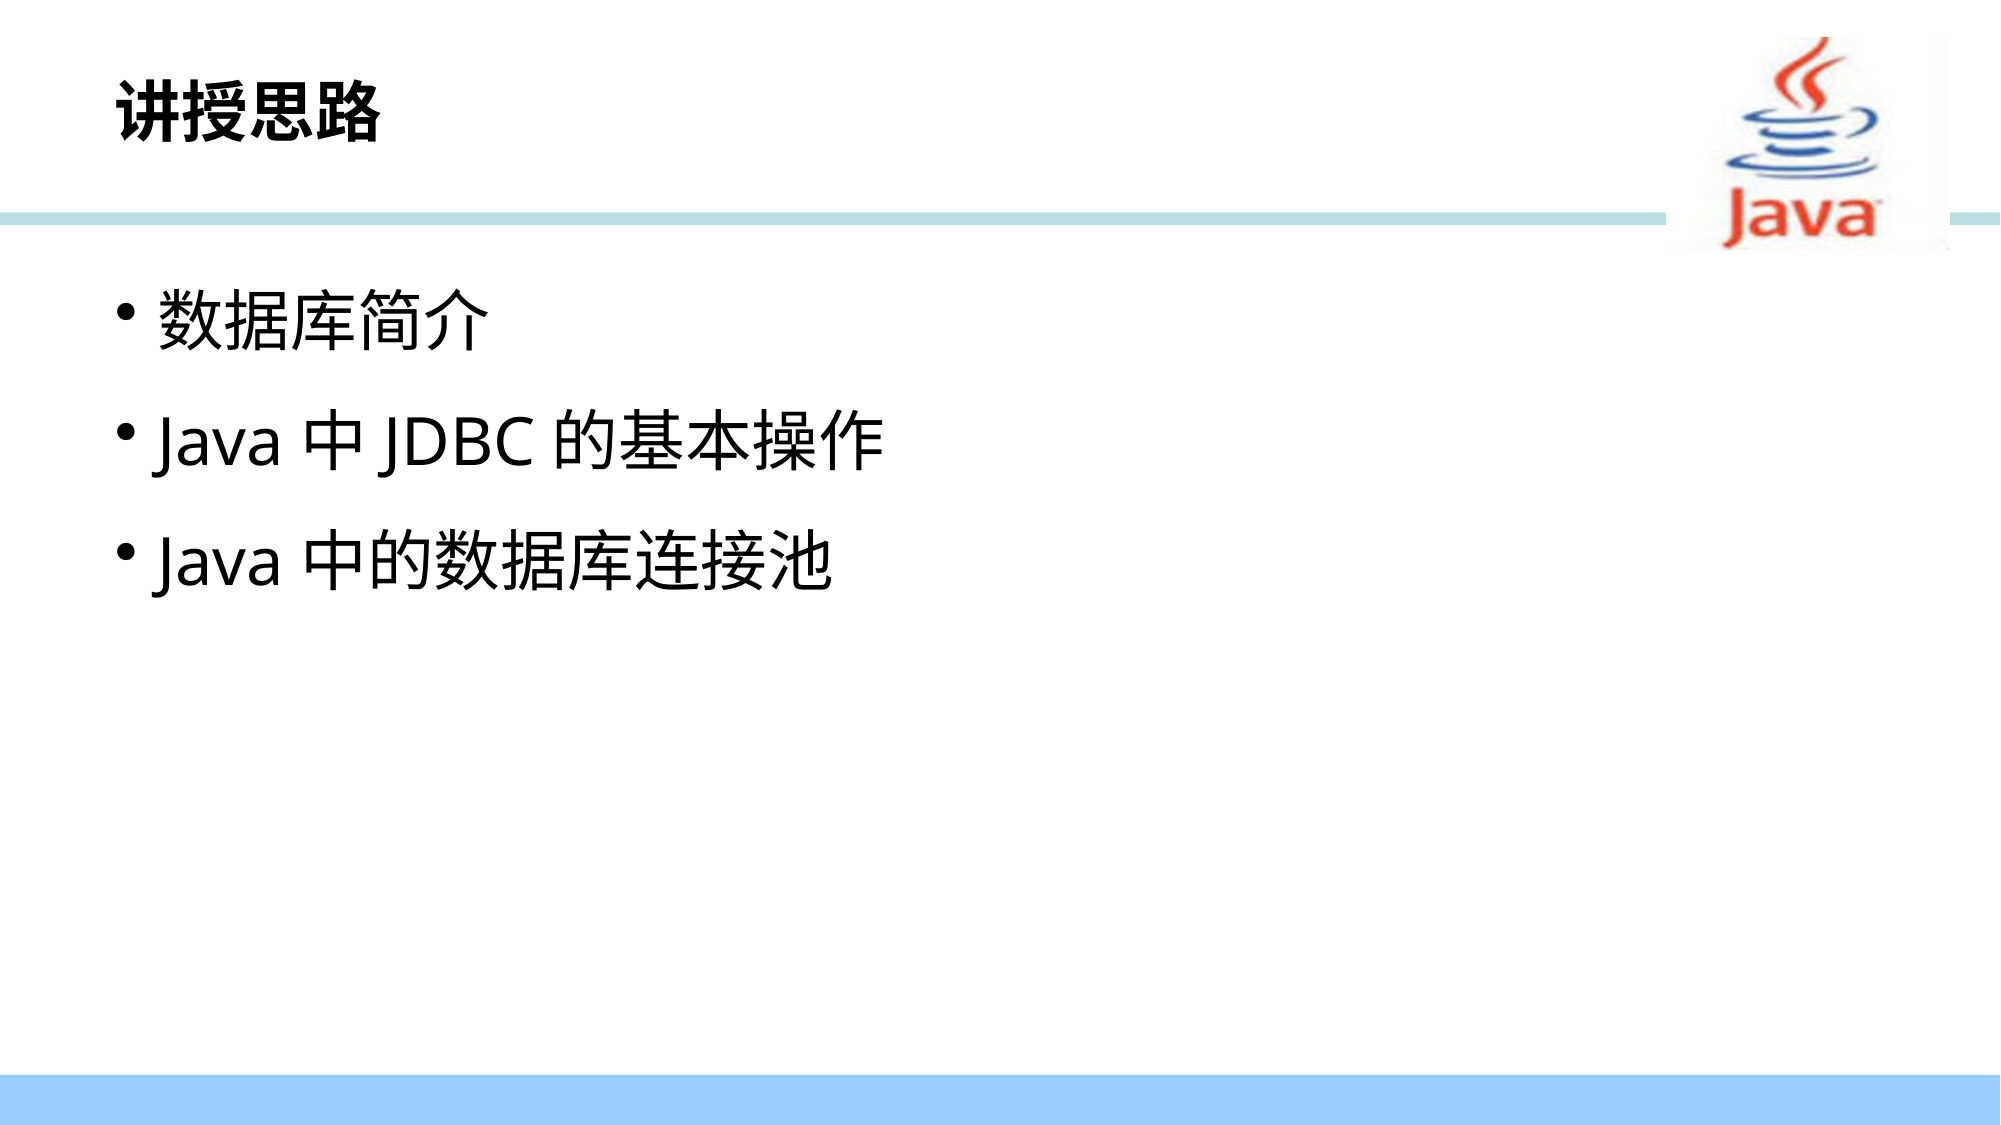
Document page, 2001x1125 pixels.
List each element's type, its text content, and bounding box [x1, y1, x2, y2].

list 数据库简介 Java中JDBC的基本操作 Java中的数据库连接池 [99, 231, 1900, 975]
picture [1666, 37, 1950, 250]
title 讲授思路 [99, 45, 1700, 175]
